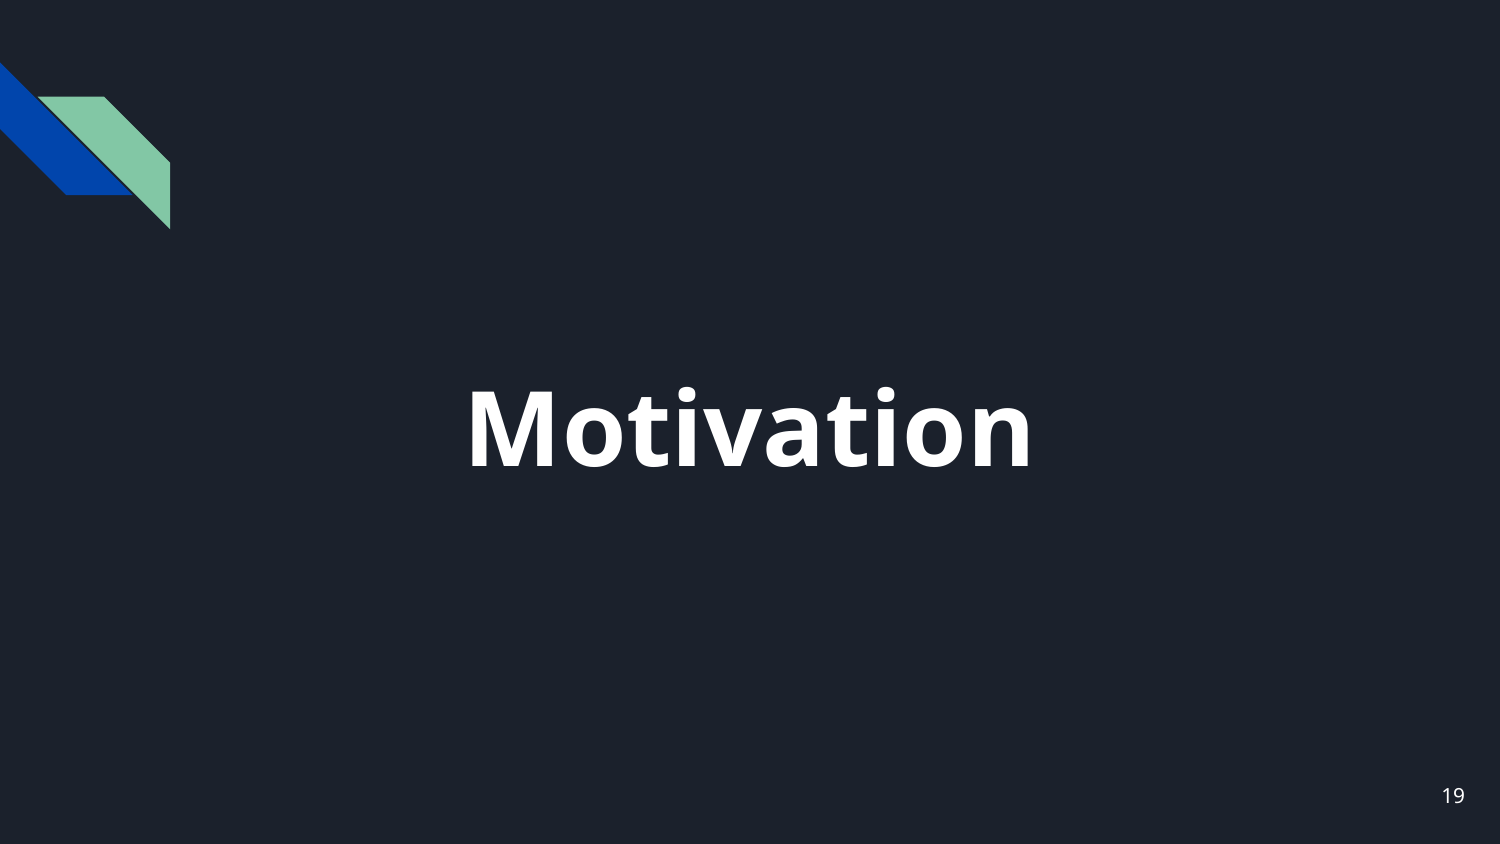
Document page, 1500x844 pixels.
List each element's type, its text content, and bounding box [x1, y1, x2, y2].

slide_number ‹#› [1389, 764, 1480, 830]
title Motivation [172, 346, 1328, 497]
